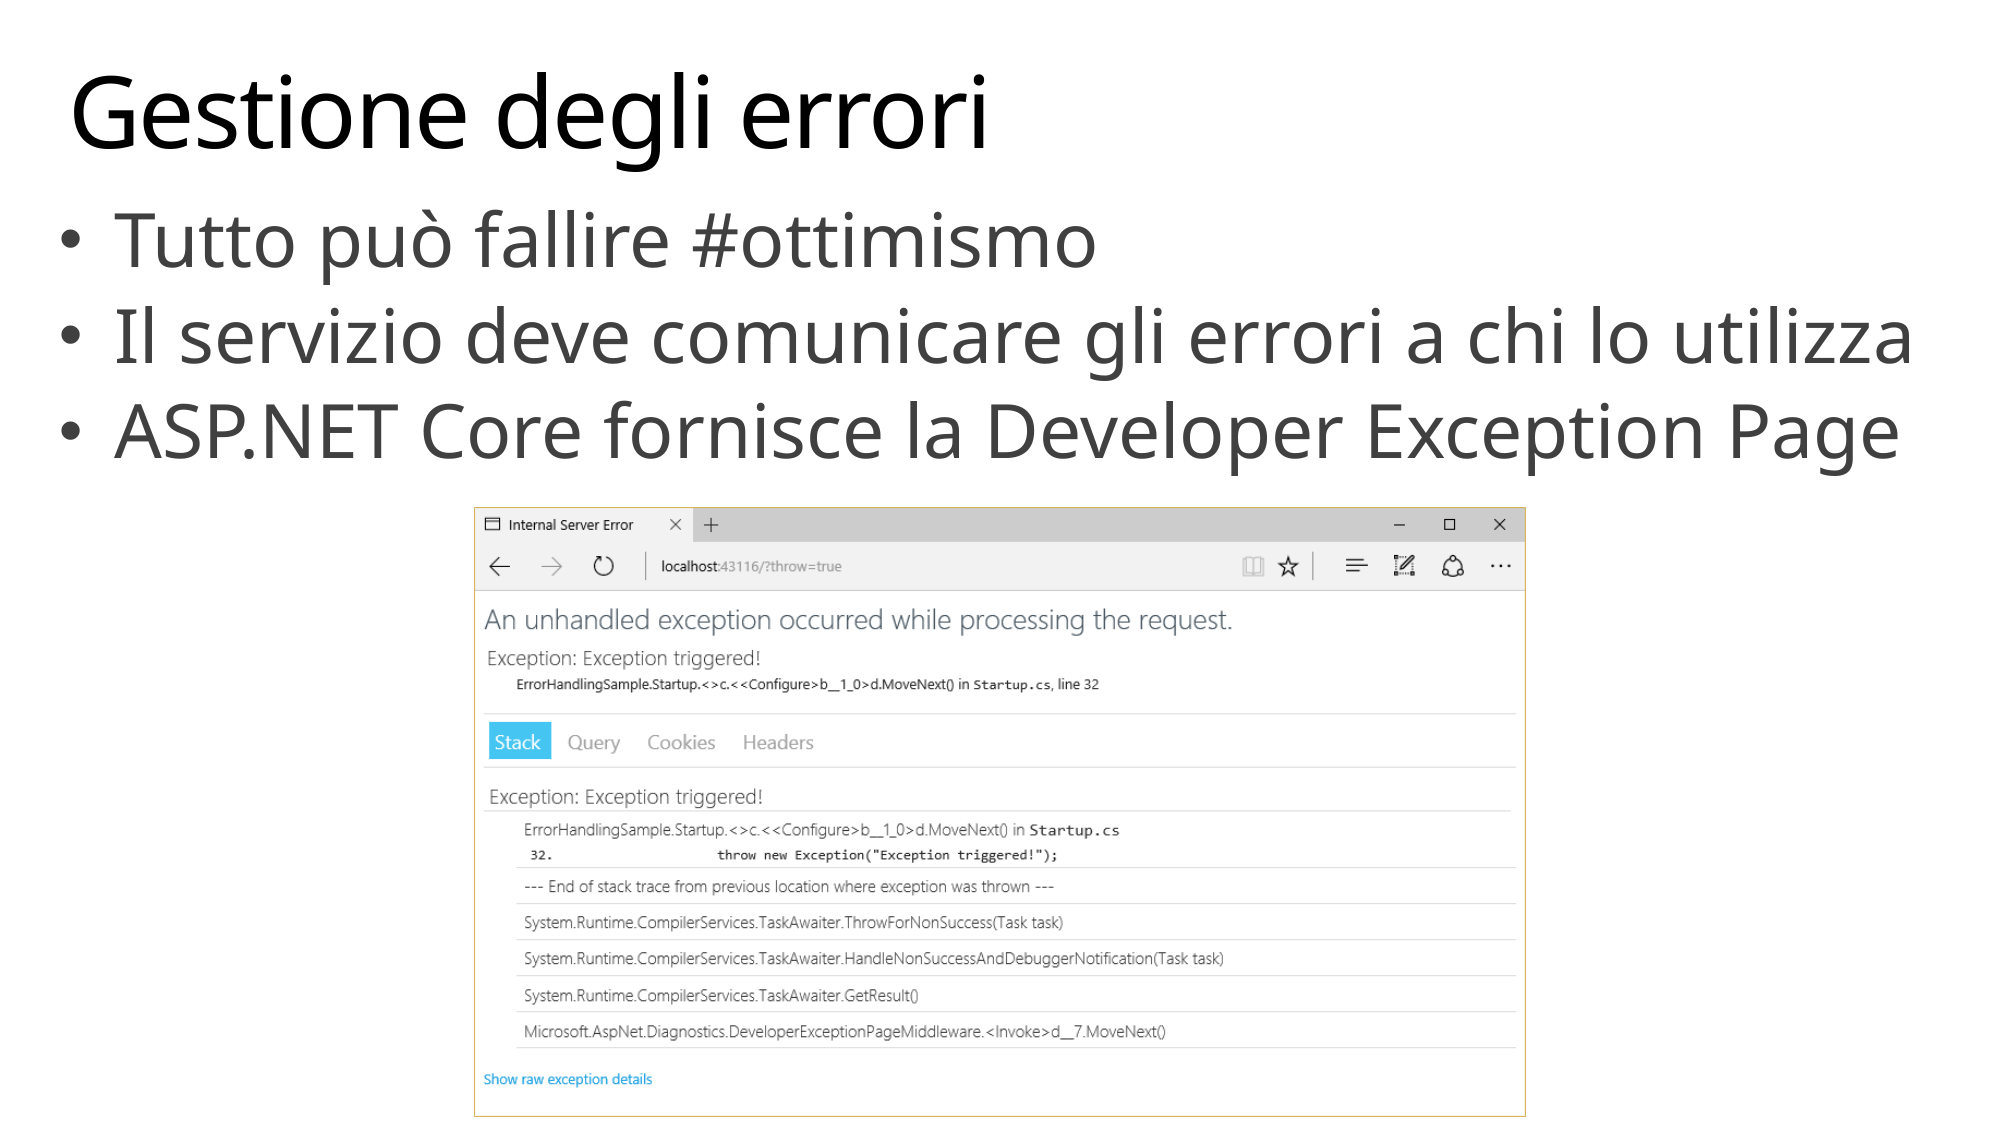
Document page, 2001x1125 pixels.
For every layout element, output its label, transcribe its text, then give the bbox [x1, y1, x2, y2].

text_box Tutto può fallire #ottimismo Il servizio deve comunicare gli errori a chi lo utilizza ASP.NET Core fornisce la Developer Exception Page [44, 195, 1956, 1056]
title Gestione degli errori [44, 47, 1957, 196]
picture [473, 507, 1527, 1117]
